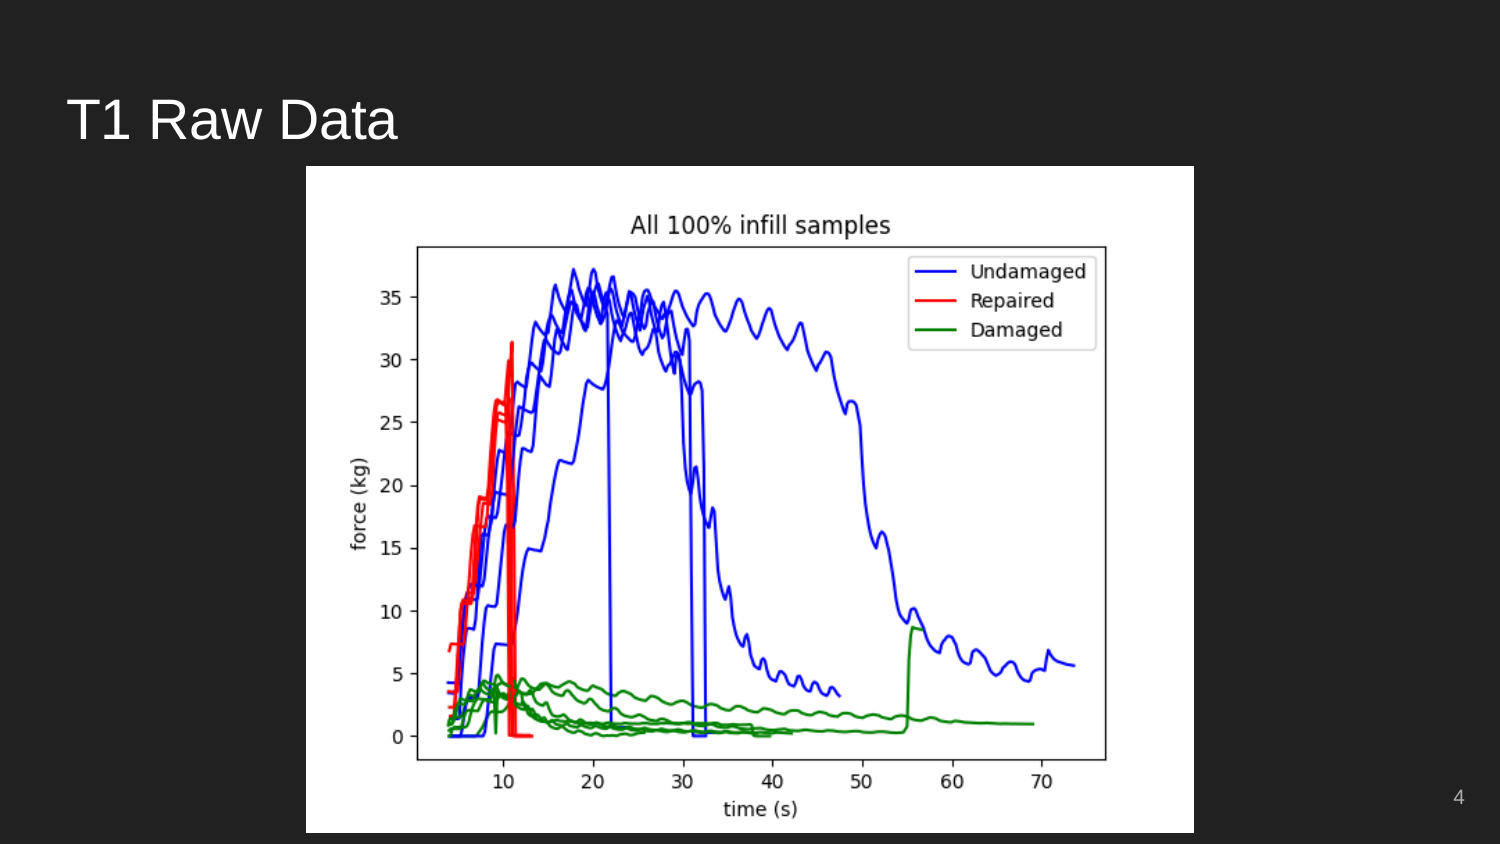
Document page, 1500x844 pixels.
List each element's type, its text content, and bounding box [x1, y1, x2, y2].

title T1 Raw Data [51, 72, 1449, 167]
picture [305, 166, 1195, 834]
slide_number ‹#› [1389, 764, 1480, 830]
